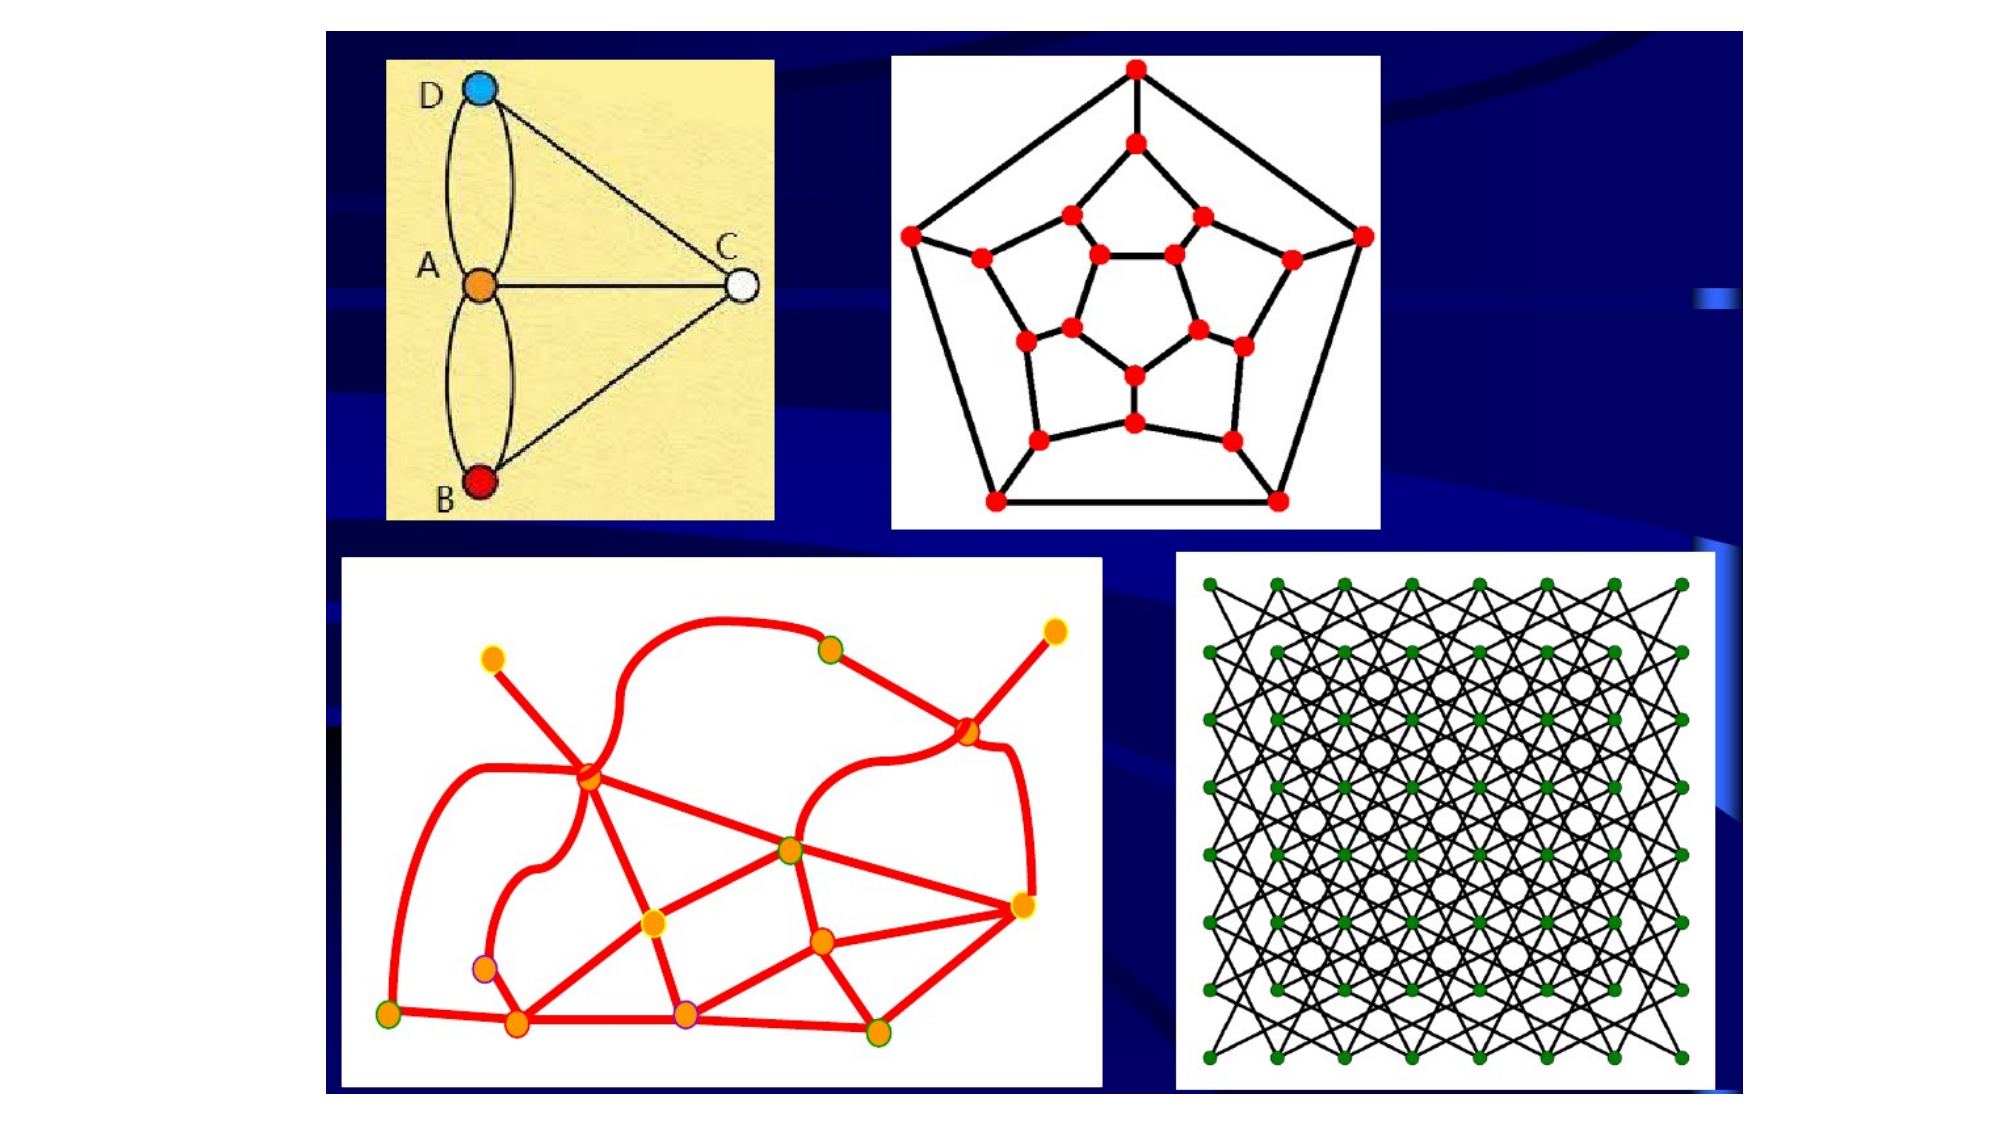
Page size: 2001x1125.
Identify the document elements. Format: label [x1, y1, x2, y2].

list [326, 31, 1743, 1094]
